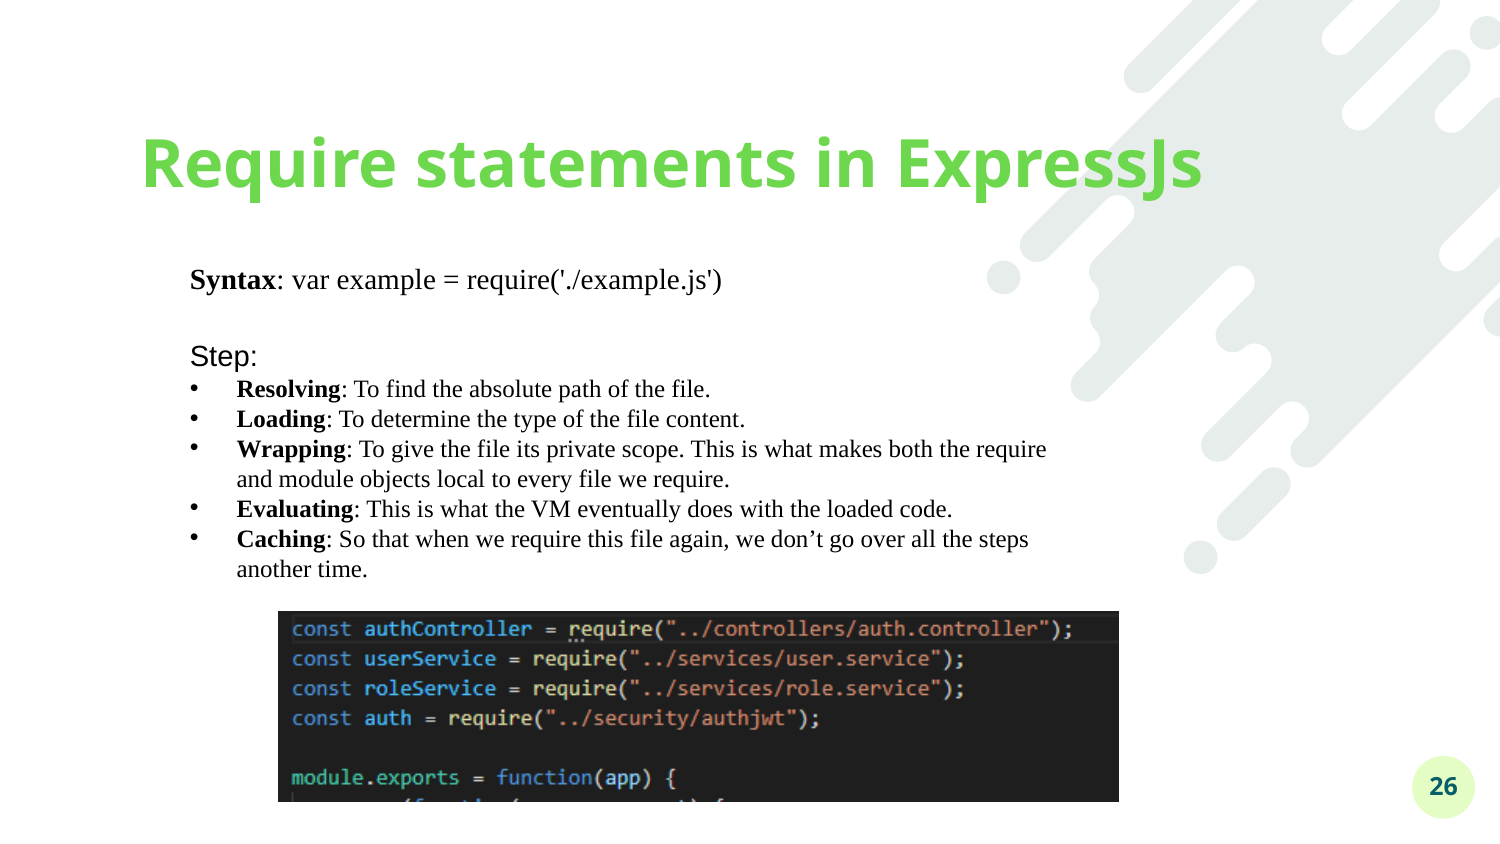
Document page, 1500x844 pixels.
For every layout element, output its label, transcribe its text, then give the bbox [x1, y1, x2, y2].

text_box Syntax: var example = require('./example.js') [175, 252, 830, 303]
slide_number 26 [1412, 755, 1475, 819]
picture [277, 610, 1120, 803]
title Require statements in ExpressJs [140, 137, 1360, 203]
text_box Step: Resolving: To find the absolute path of the file. Loading: To determine the type of the file content. Wrapping: To give the file its private scope. This is what makes both the require and module objects local to every file we require. Evaluating: This is what the VM eventually does with the loaded code. Caching: So that when we require this file again, we don’t go over all the steps another time. [175, 330, 1072, 590]
